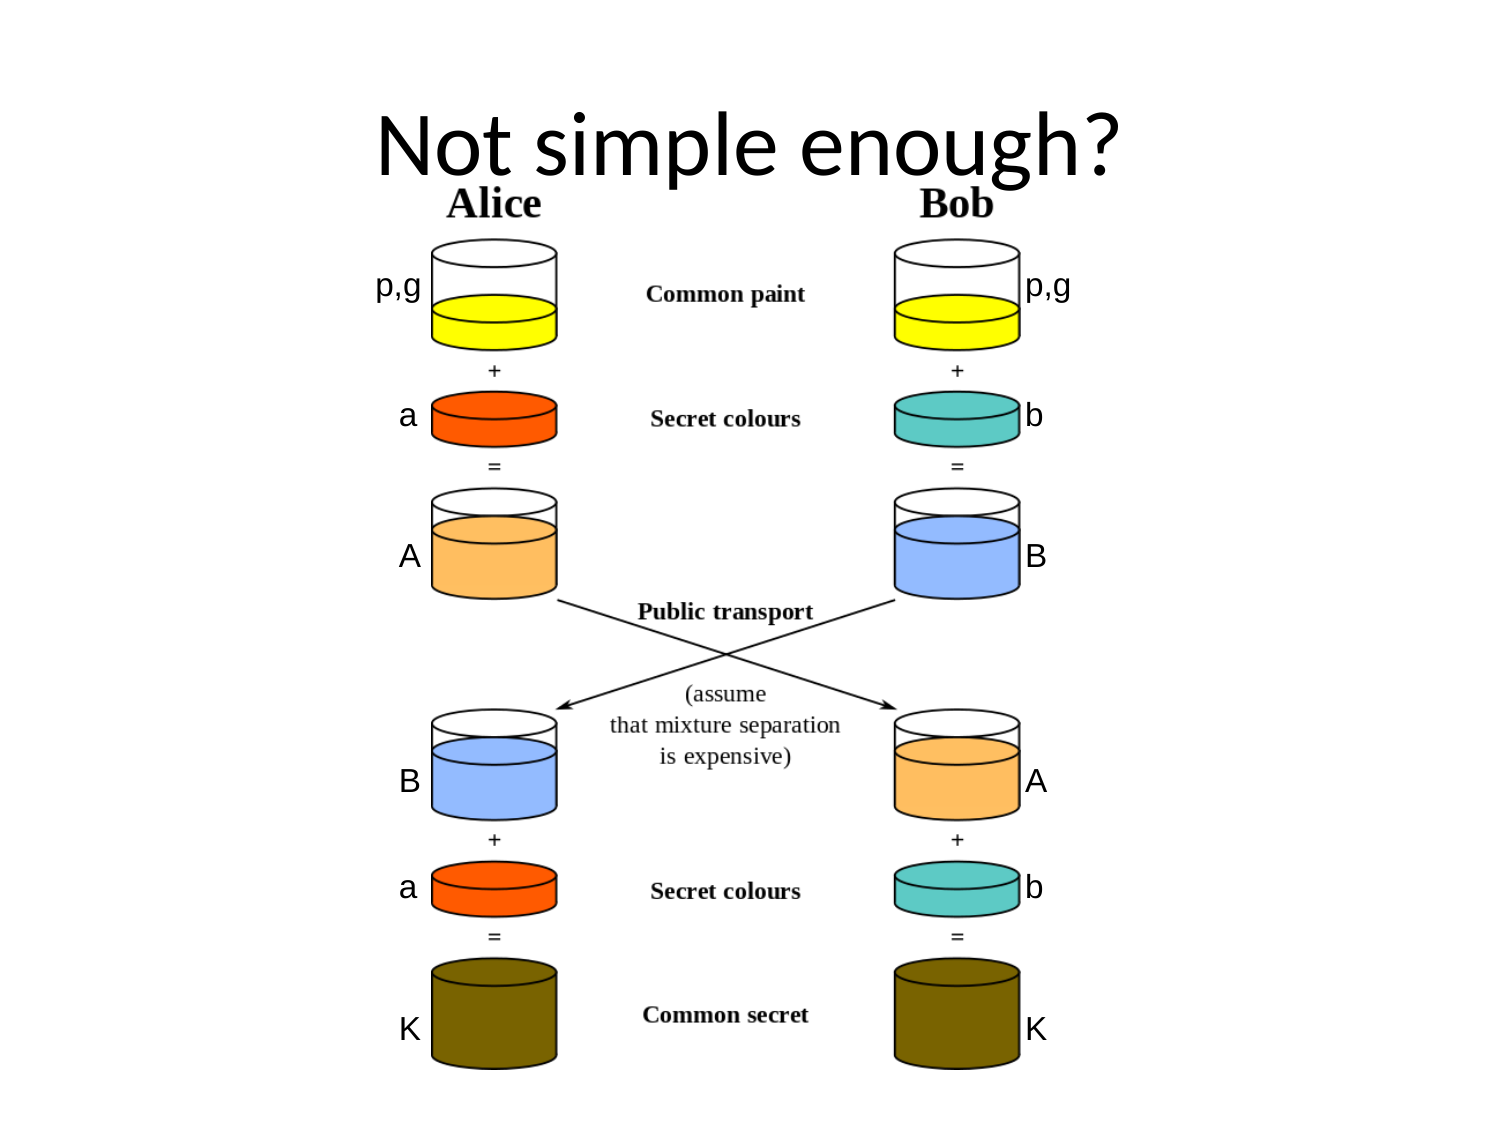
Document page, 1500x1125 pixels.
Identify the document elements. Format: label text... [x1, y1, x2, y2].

text_box p,g [360, 255, 425, 310]
text_box a [384, 385, 425, 440]
text_box K [1026, 999, 1063, 1055]
text_box B [1026, 527, 1063, 582]
text_box K [384, 999, 425, 1055]
text_box A [1026, 751, 1063, 807]
text_box B [384, 751, 425, 807]
text_box A [384, 527, 425, 582]
text_box p,g [1026, 255, 1087, 310]
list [430, 184, 1022, 1071]
text_box b [1026, 385, 1059, 440]
text_box b [1026, 857, 1059, 913]
title Not simple enough? [75, 45, 1425, 233]
text_box a [384, 857, 425, 913]
